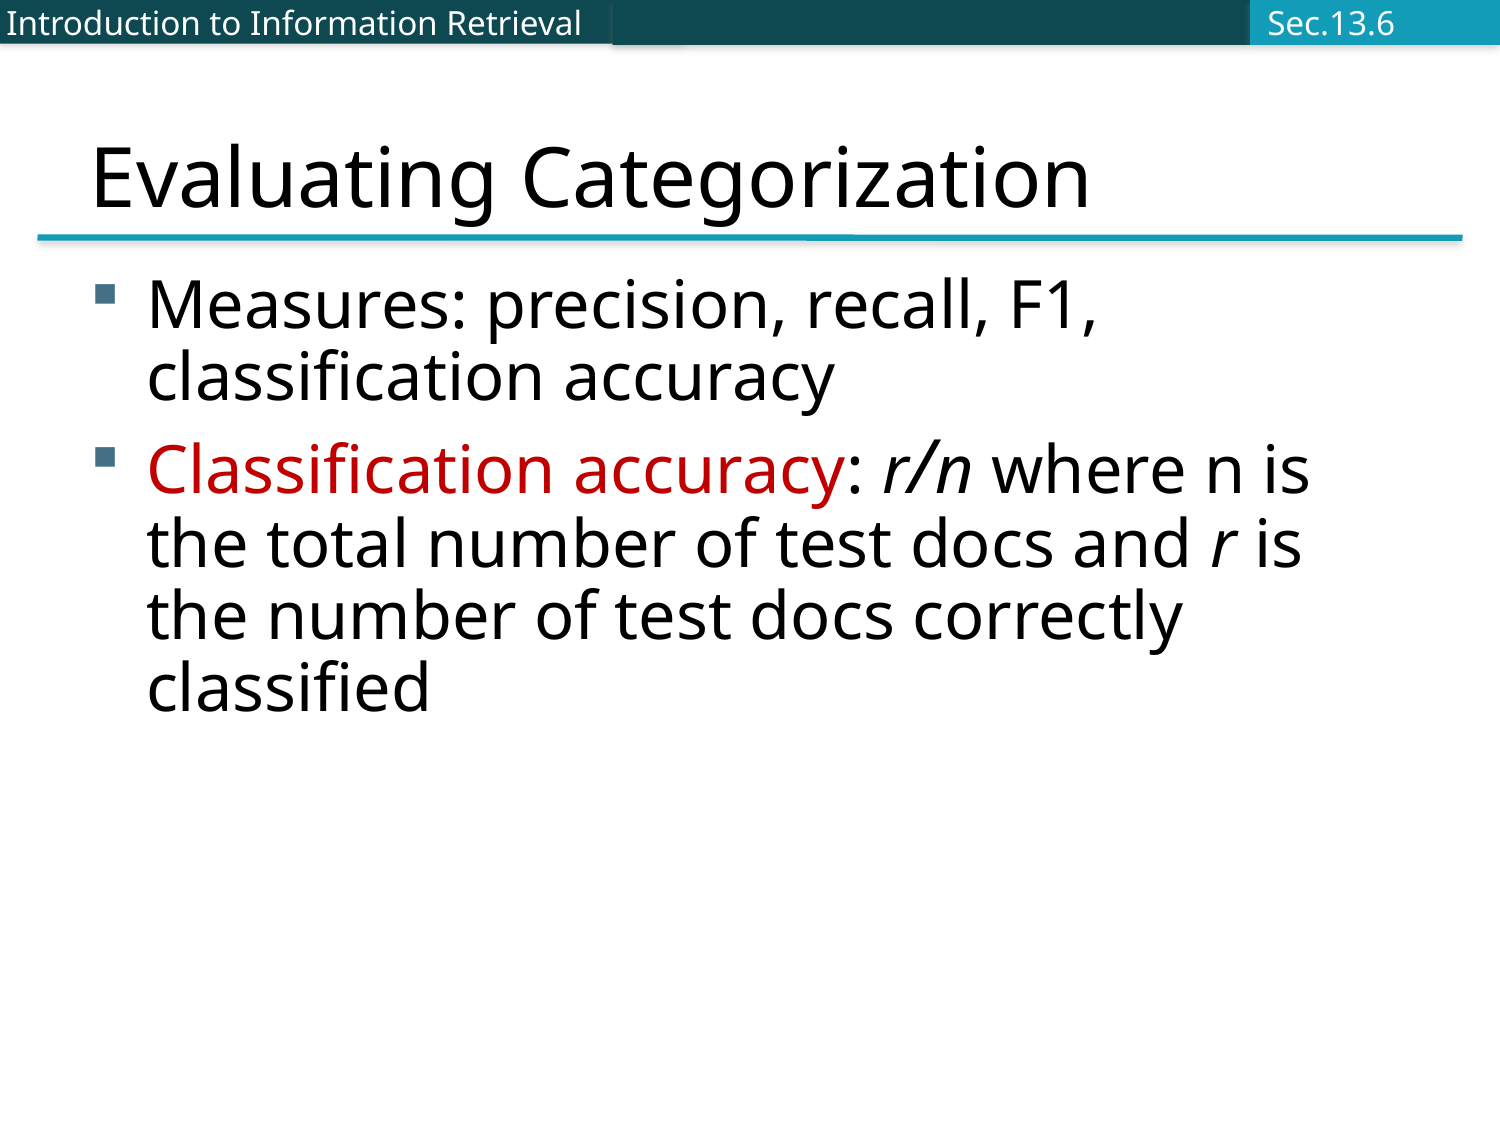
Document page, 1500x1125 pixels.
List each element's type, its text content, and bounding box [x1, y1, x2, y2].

list Measures: precision, recall, F1, classification accuracy Classification accuracy: r/n where n is the total number of test docs and r is the number of test docs correctly classified [75, 262, 1425, 1125]
title Evaluating Categorization [75, 58, 1425, 233]
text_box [1249, 0, 1500, 50]
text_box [612, 0, 1244, 50]
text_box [0, 0, 686, 69]
